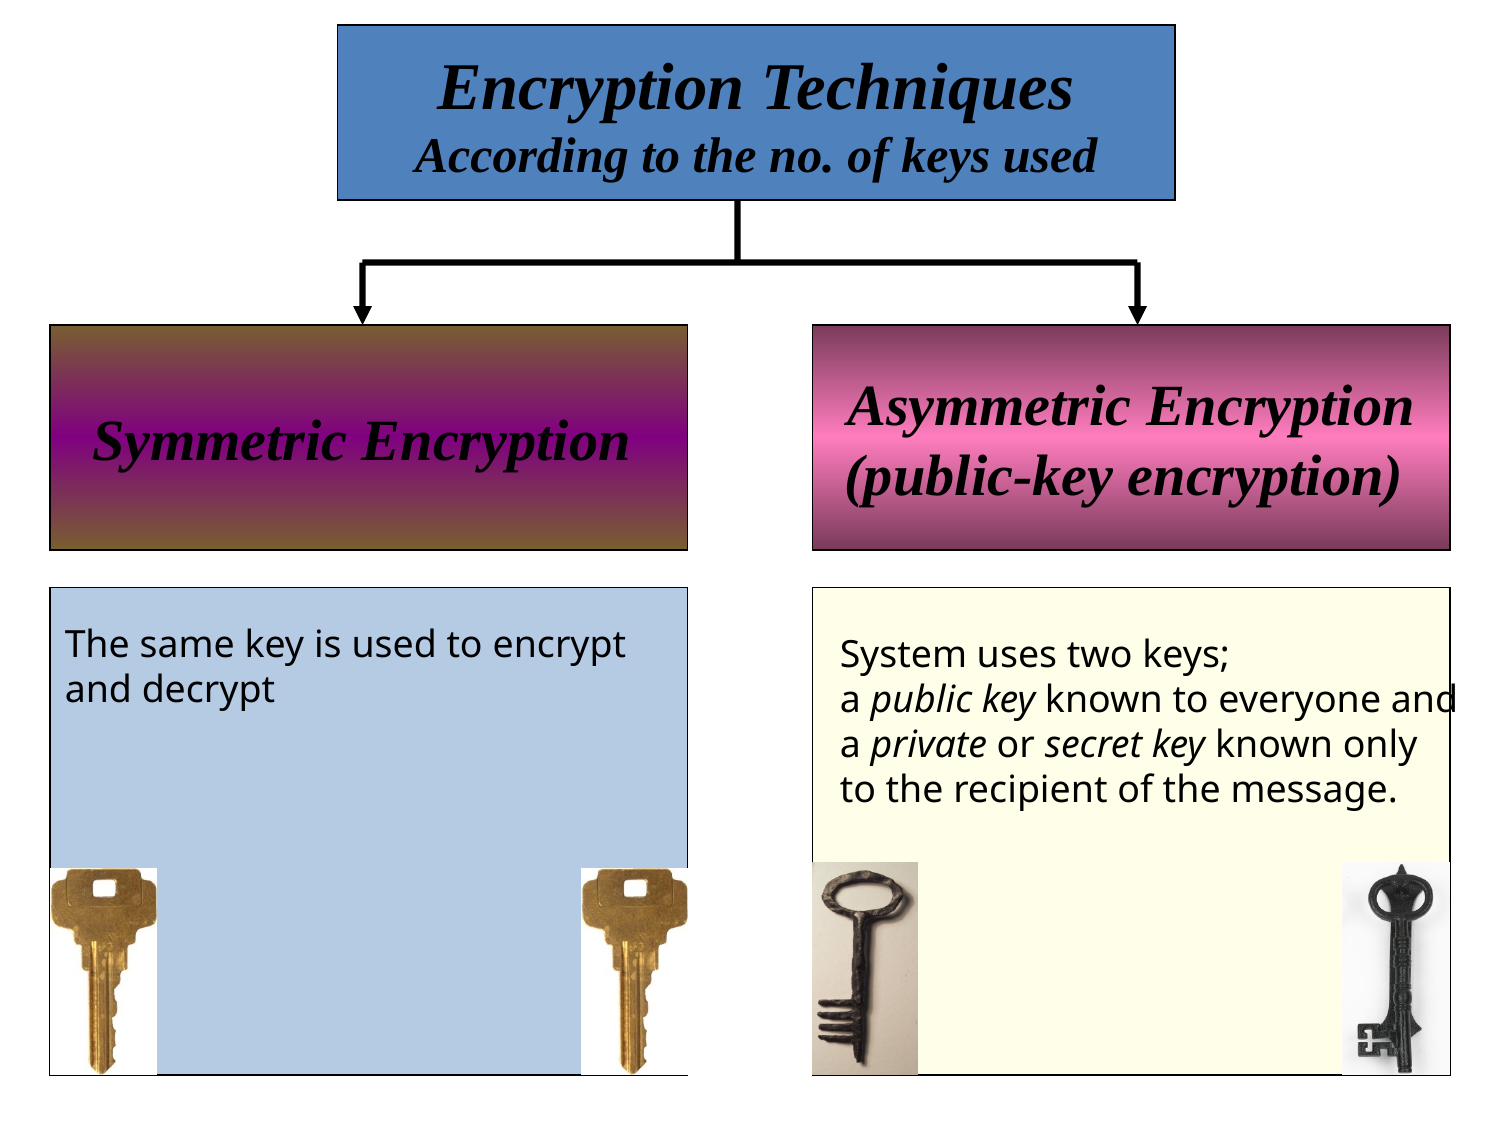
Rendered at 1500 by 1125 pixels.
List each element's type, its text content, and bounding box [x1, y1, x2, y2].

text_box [49, 587, 713, 1076]
text_box Symmetric Encryption [50, 324, 688, 550]
text_box Encryption Techniques According to the no. of keys used [337, 24, 1175, 200]
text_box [362, 199, 1138, 326]
text_box Asymmetric Encryption (public-key encryption) [812, 324, 1450, 550]
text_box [812, 587, 1476, 1076]
